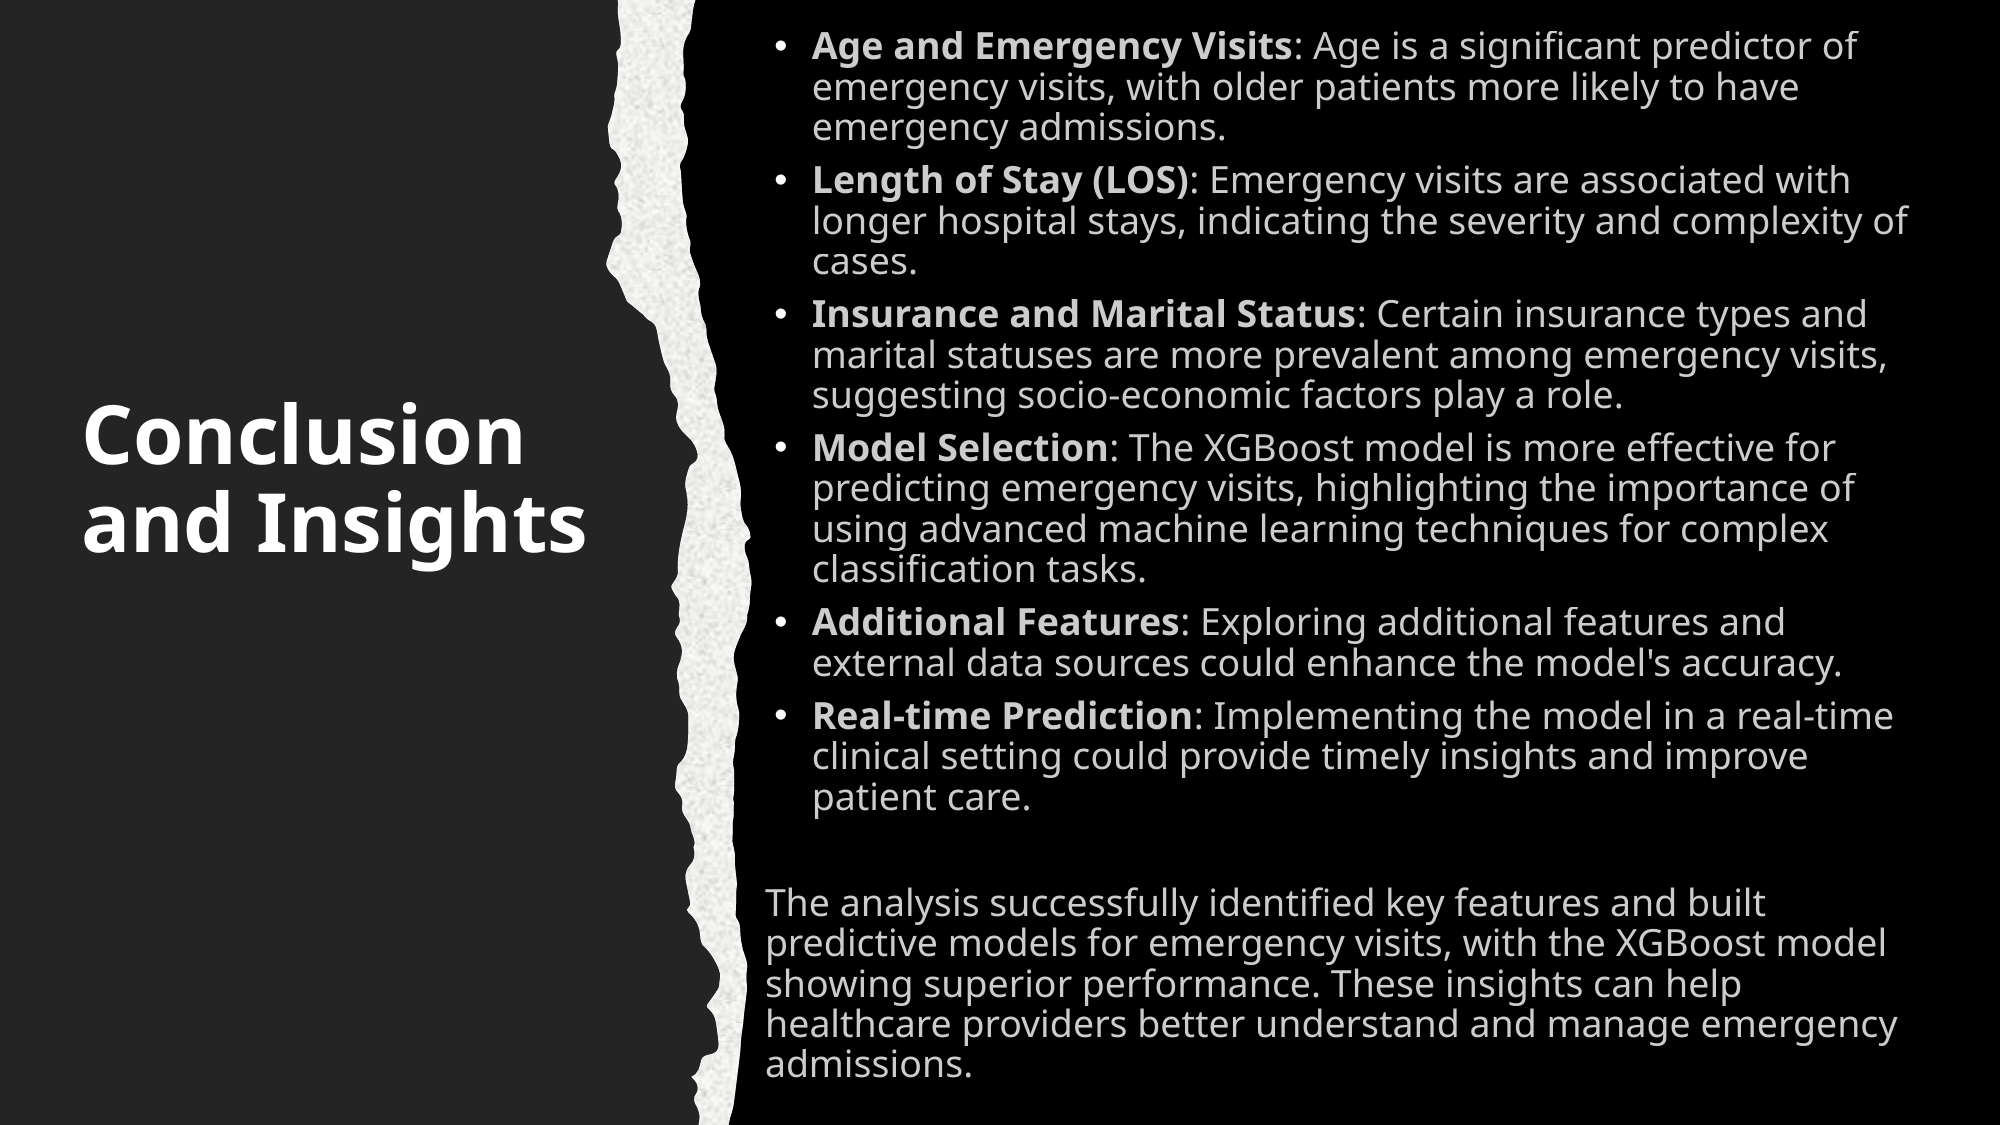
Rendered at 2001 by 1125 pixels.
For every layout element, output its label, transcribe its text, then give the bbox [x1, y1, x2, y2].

text_box [752, 0, 2000, 1125]
text_box Age and Emergency Visits: Age is a significant predictor of emergency visits, with older patients more likely to have emergency admissions. Length of Stay (LOS): Emergency visits are associated with longer hospital stays, indicating the severity and complexity of cases. Insurance and Marital Status: Certain insurance types and marital statuses are more prevalent among emergency visits, suggesting socio-economic factors play a role. Model Selection: The XGBoost model is more effective for predicting emergency visits, highlighting the importance of using advanced machine learning techniques for complex classification tasks. Additional Features: Exploring additional features and external data sources could enhance the model's accuracy. Real-time Prediction: Implementing the model in a real-time clinical setting could provide timely insights and improve patient care. The analysis successfully identified key features and built predictive models for emergency visits, with the XGBoost model showing superior performance. These insights can help healthcare providers better understand and manage emergency admissions. [752, 20, 1954, 1030]
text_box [0, 0, 752, 1125]
